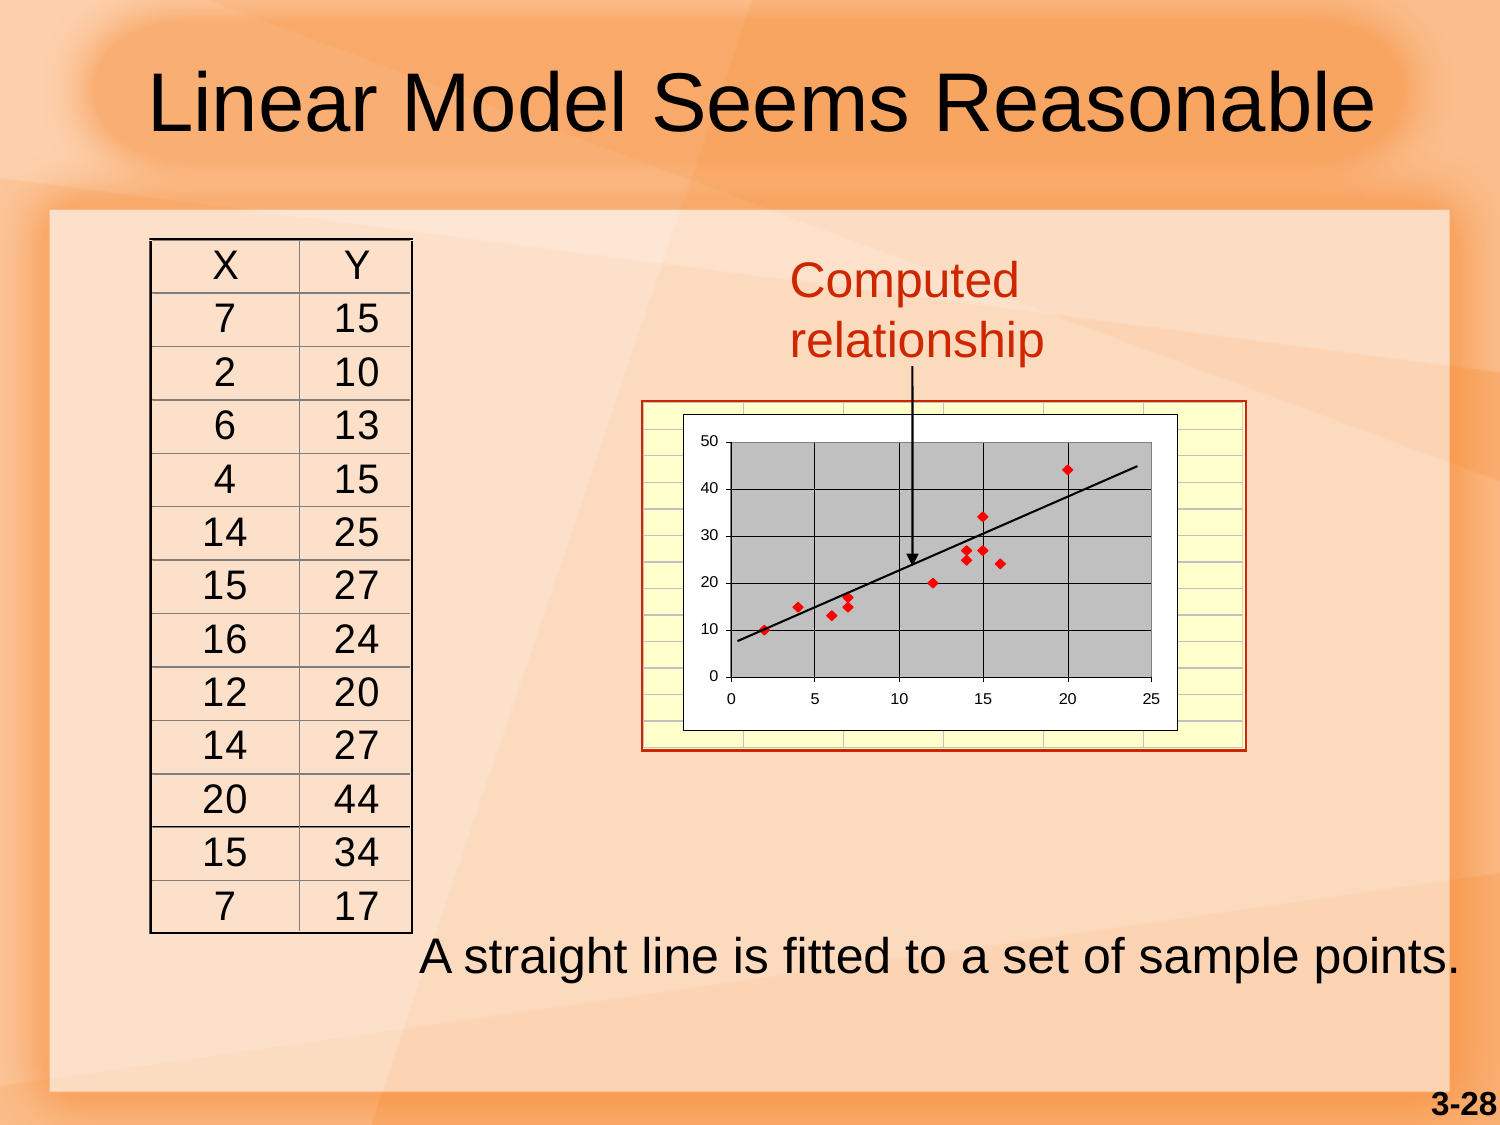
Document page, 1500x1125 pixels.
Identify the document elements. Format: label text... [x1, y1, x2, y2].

title Linear Model Seems Reasonable [125, 34, 1400, 156]
picture [0, 0, 1500, 1125]
text_box A straight line is fitted to a set of sample points. [404, 916, 1477, 991]
slide_number 3-28 [1162, 1074, 1500, 1125]
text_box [149, 237, 1245, 940]
